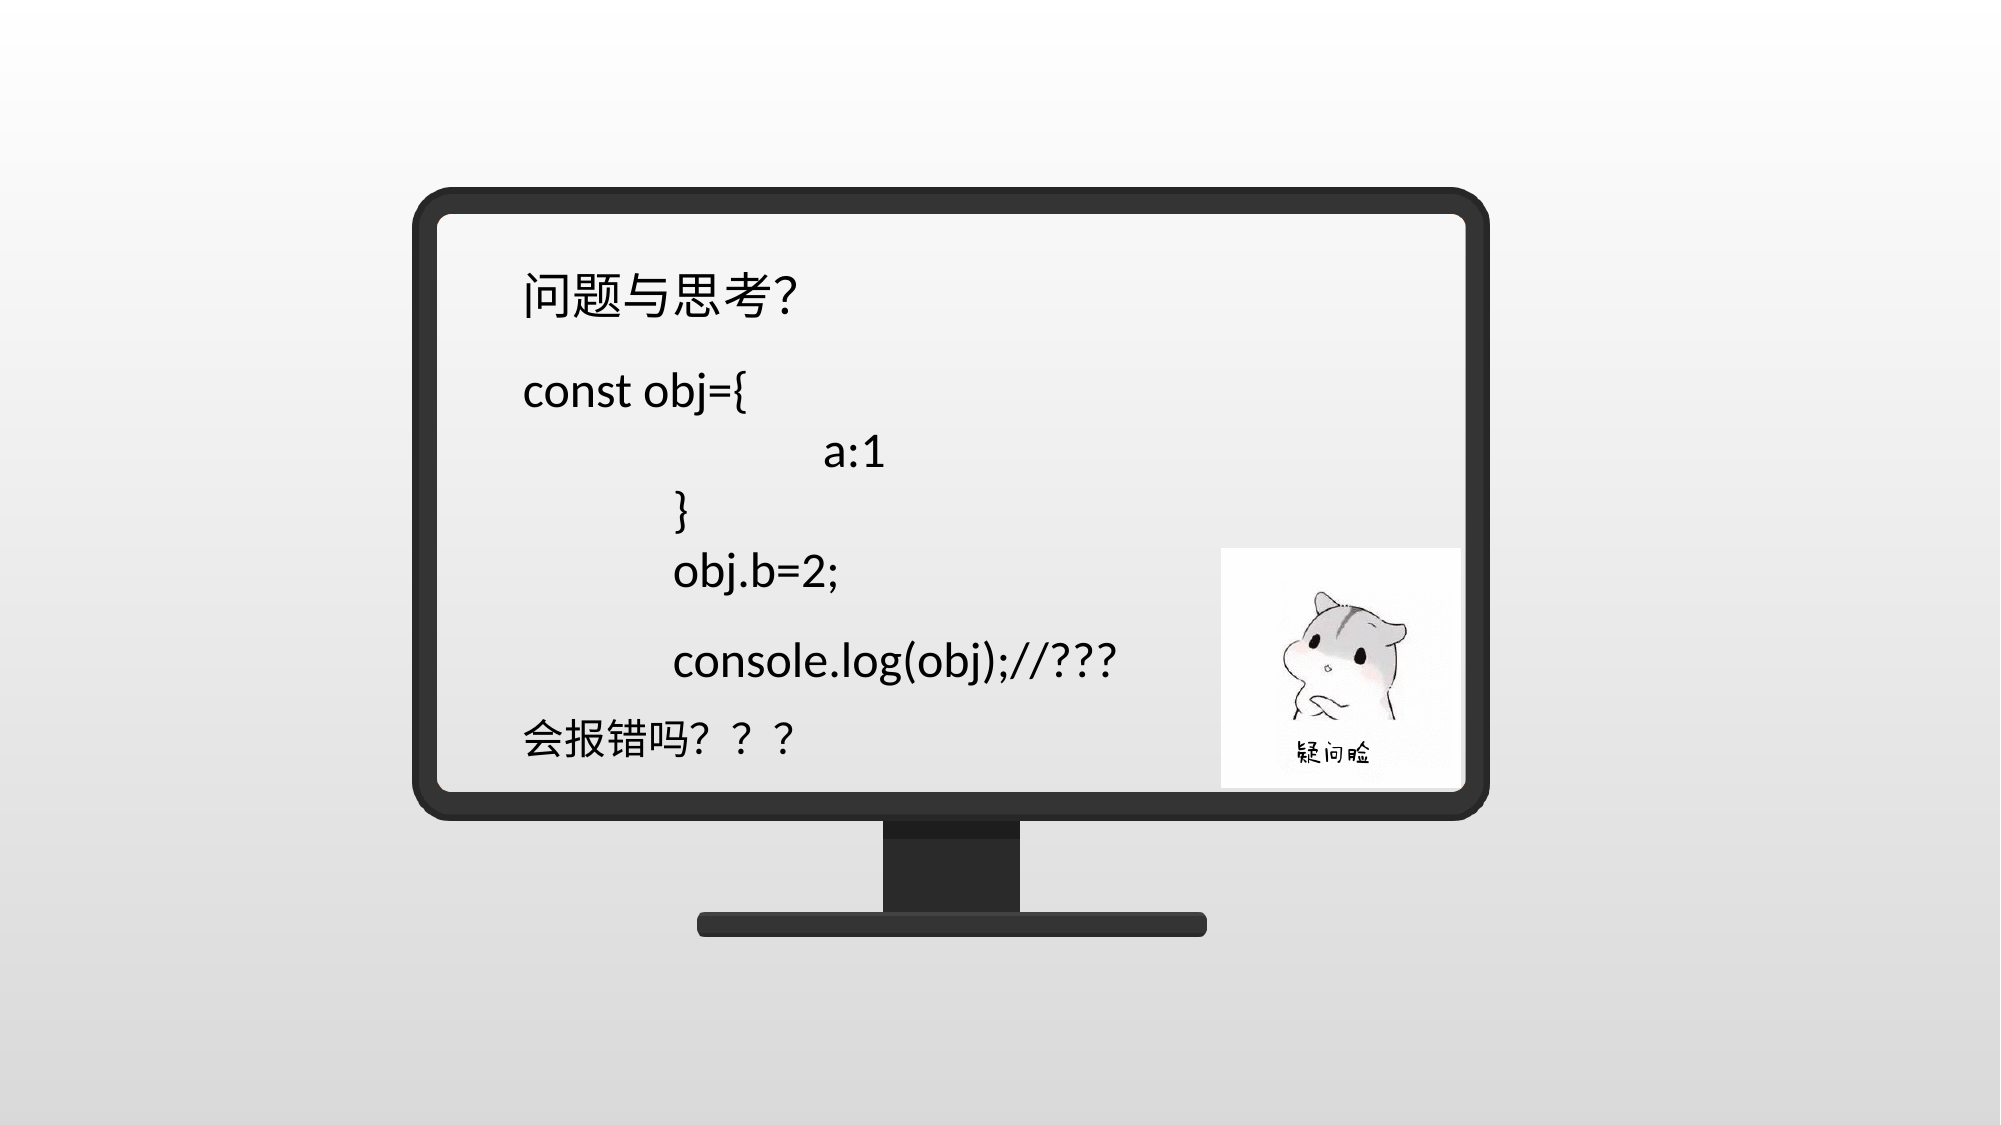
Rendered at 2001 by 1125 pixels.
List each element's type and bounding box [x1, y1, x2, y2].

picture [412, 187, 1490, 937]
